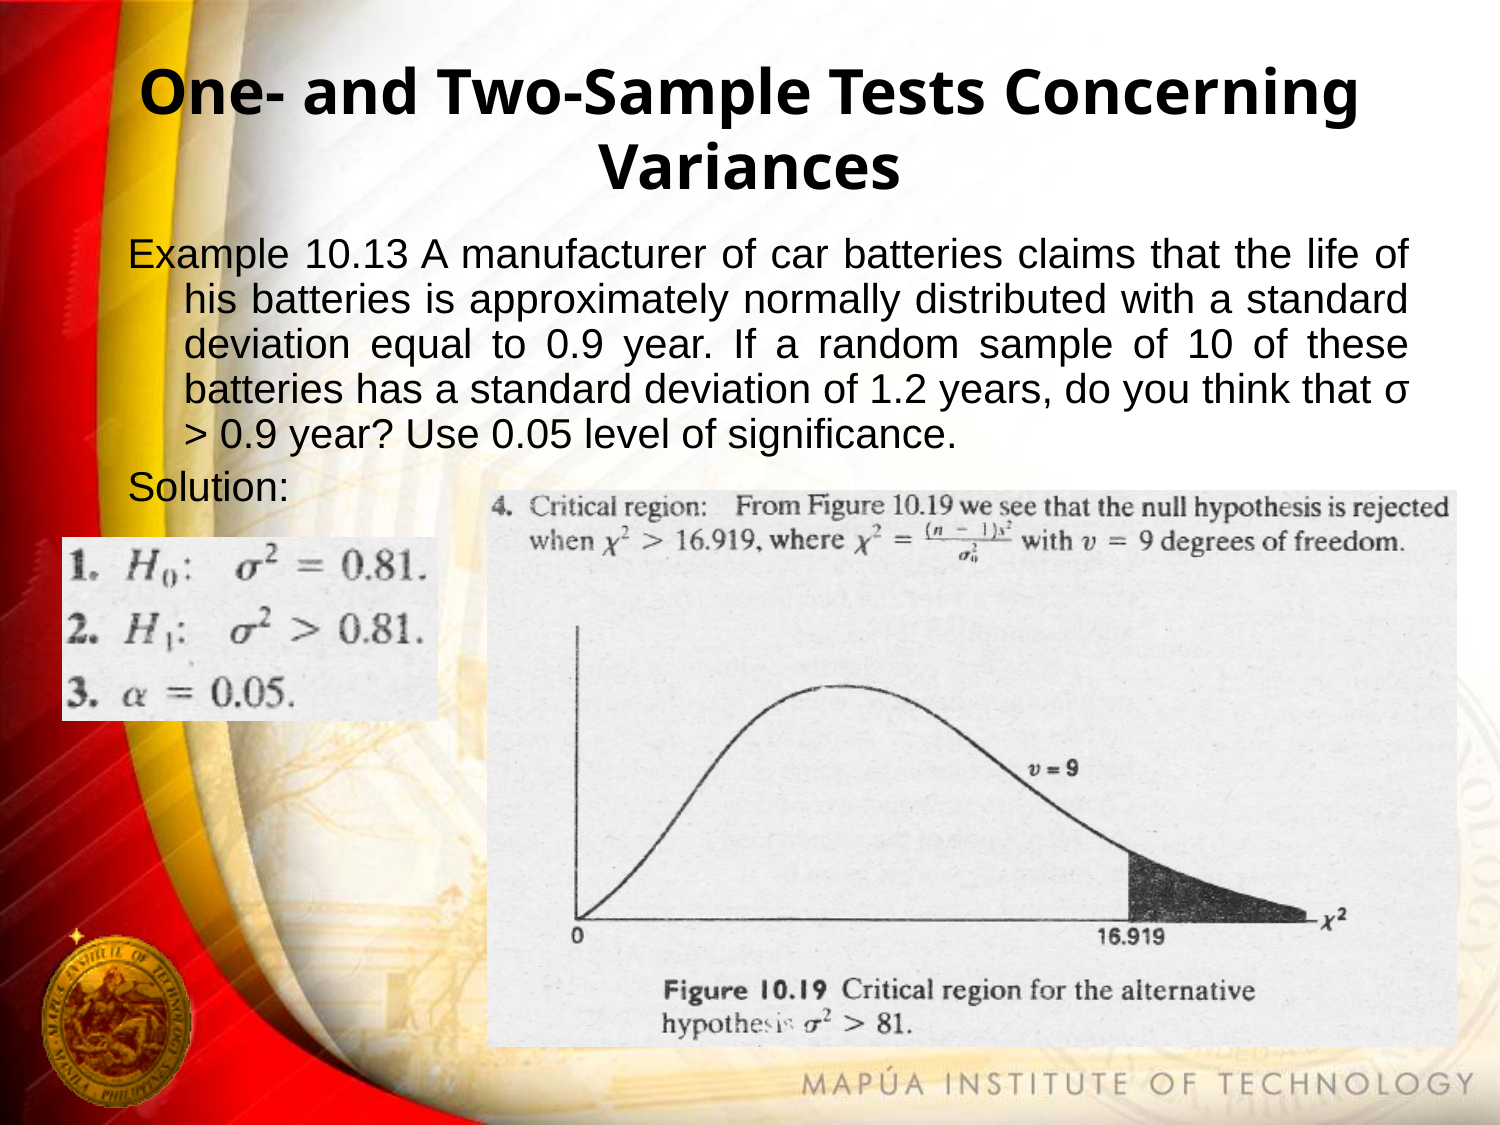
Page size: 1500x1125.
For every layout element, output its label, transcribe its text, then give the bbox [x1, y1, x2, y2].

title One- and Two-Sample Tests Concerning Variances [75, 45, 1425, 233]
picture [0, 0, 1500, 1125]
list Example 10.13 A manufacturer of car batteries claims that the life of his batteries is approximately normally distributed with a standard deviation equal to 0.9 year. If a random sample of 10 of these batteries has a standard deviation of 1.2 years, do you think that σ > 0.9 year? Use 0.05 level of significance. Solution: [112, 224, 1425, 938]
